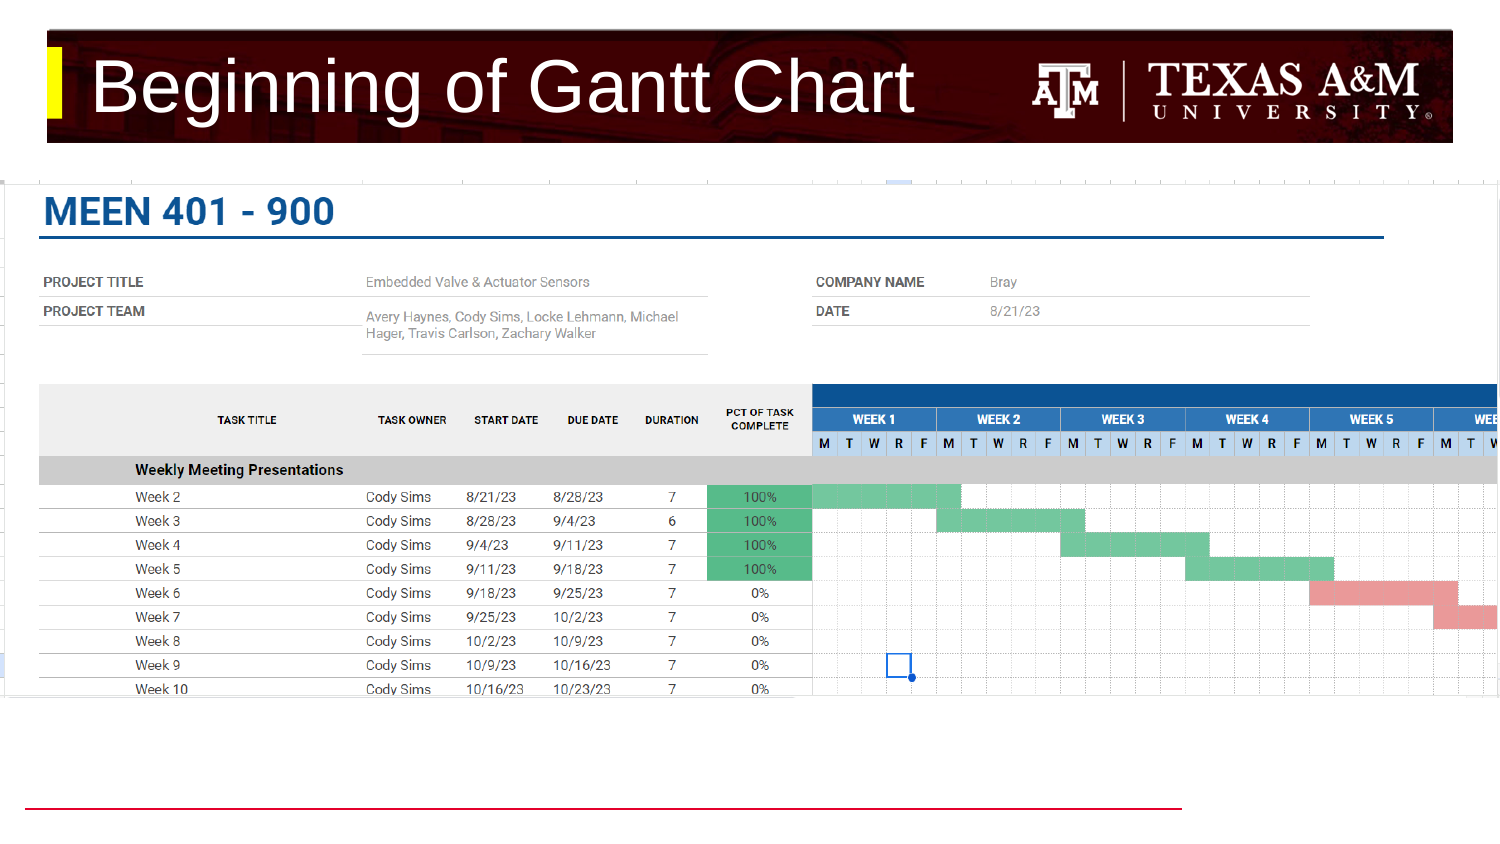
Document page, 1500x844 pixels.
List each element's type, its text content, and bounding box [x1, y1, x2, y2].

picture [1025, 28, 1453, 143]
title Beginning of Gantt Chart [79, 12, 1025, 154]
picture [47, 28, 79, 143]
picture [0, 180, 1500, 699]
